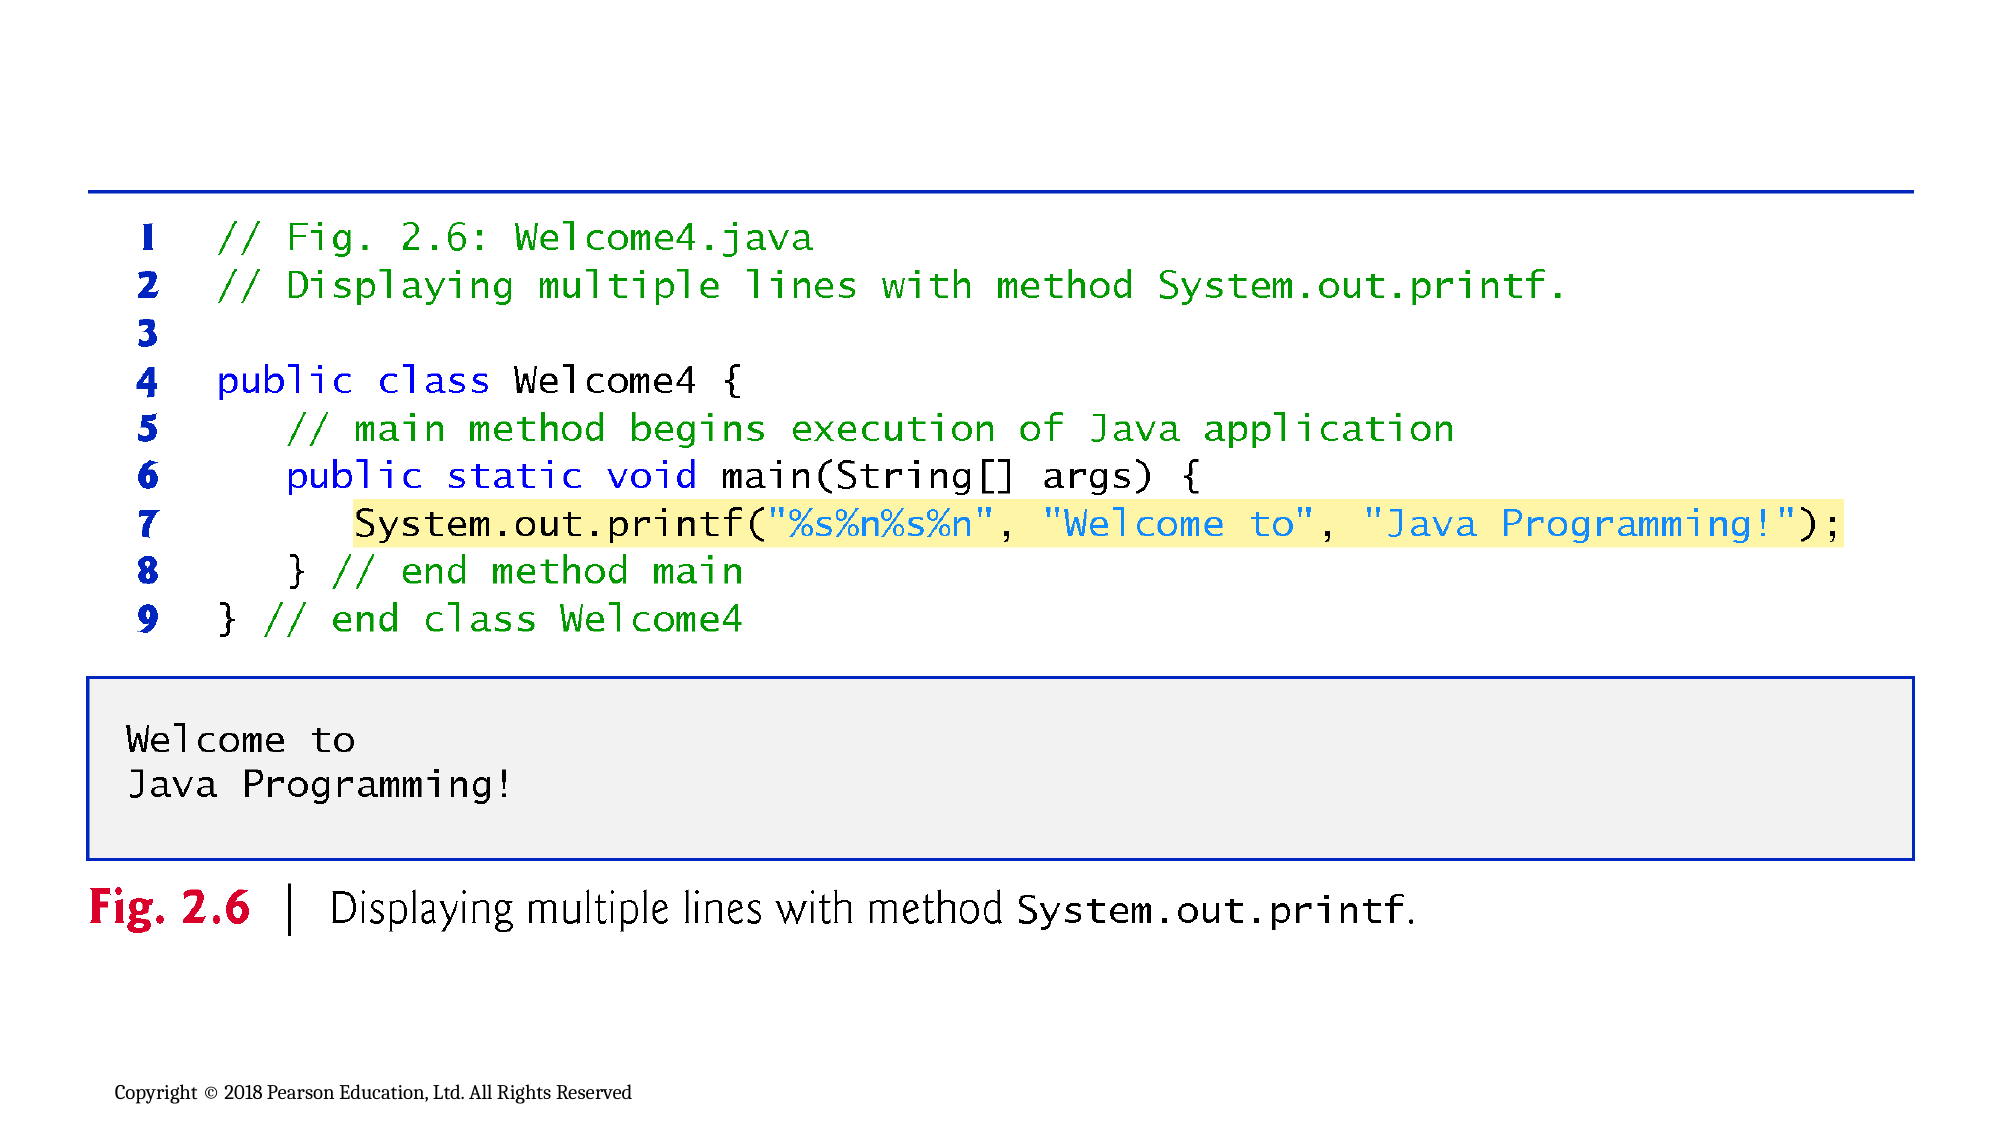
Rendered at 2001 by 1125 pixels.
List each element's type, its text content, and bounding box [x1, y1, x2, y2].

picture [0, 104, 2000, 1021]
footer Copyright © 2018 Pearson Education, Ltd. All Rights Reserved [99, 1051, 1473, 1112]
